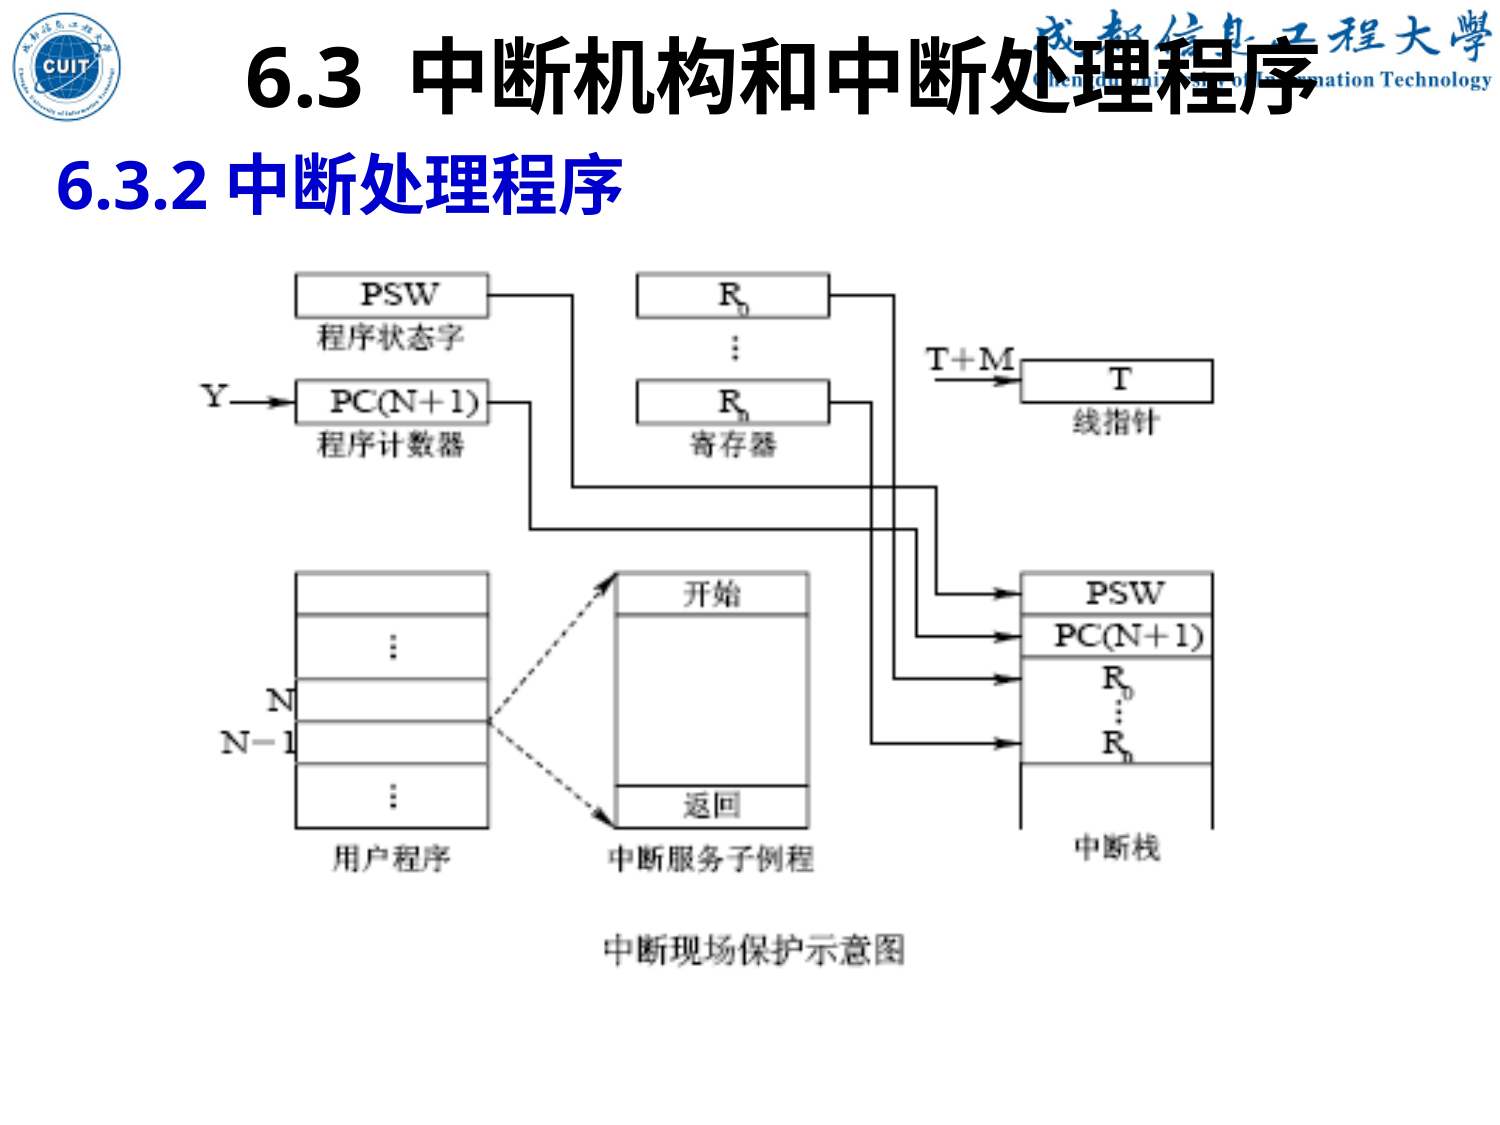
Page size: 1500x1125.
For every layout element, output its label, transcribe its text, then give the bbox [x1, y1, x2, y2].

text_box 6.3.2中断处理程序 [41, 135, 1429, 948]
picture [0, 0, 127, 138]
picture [194, 261, 1229, 995]
text_box 6.3 中断机构和中断处理程序 [171, 16, 1397, 132]
picture [1029, 0, 1500, 102]
